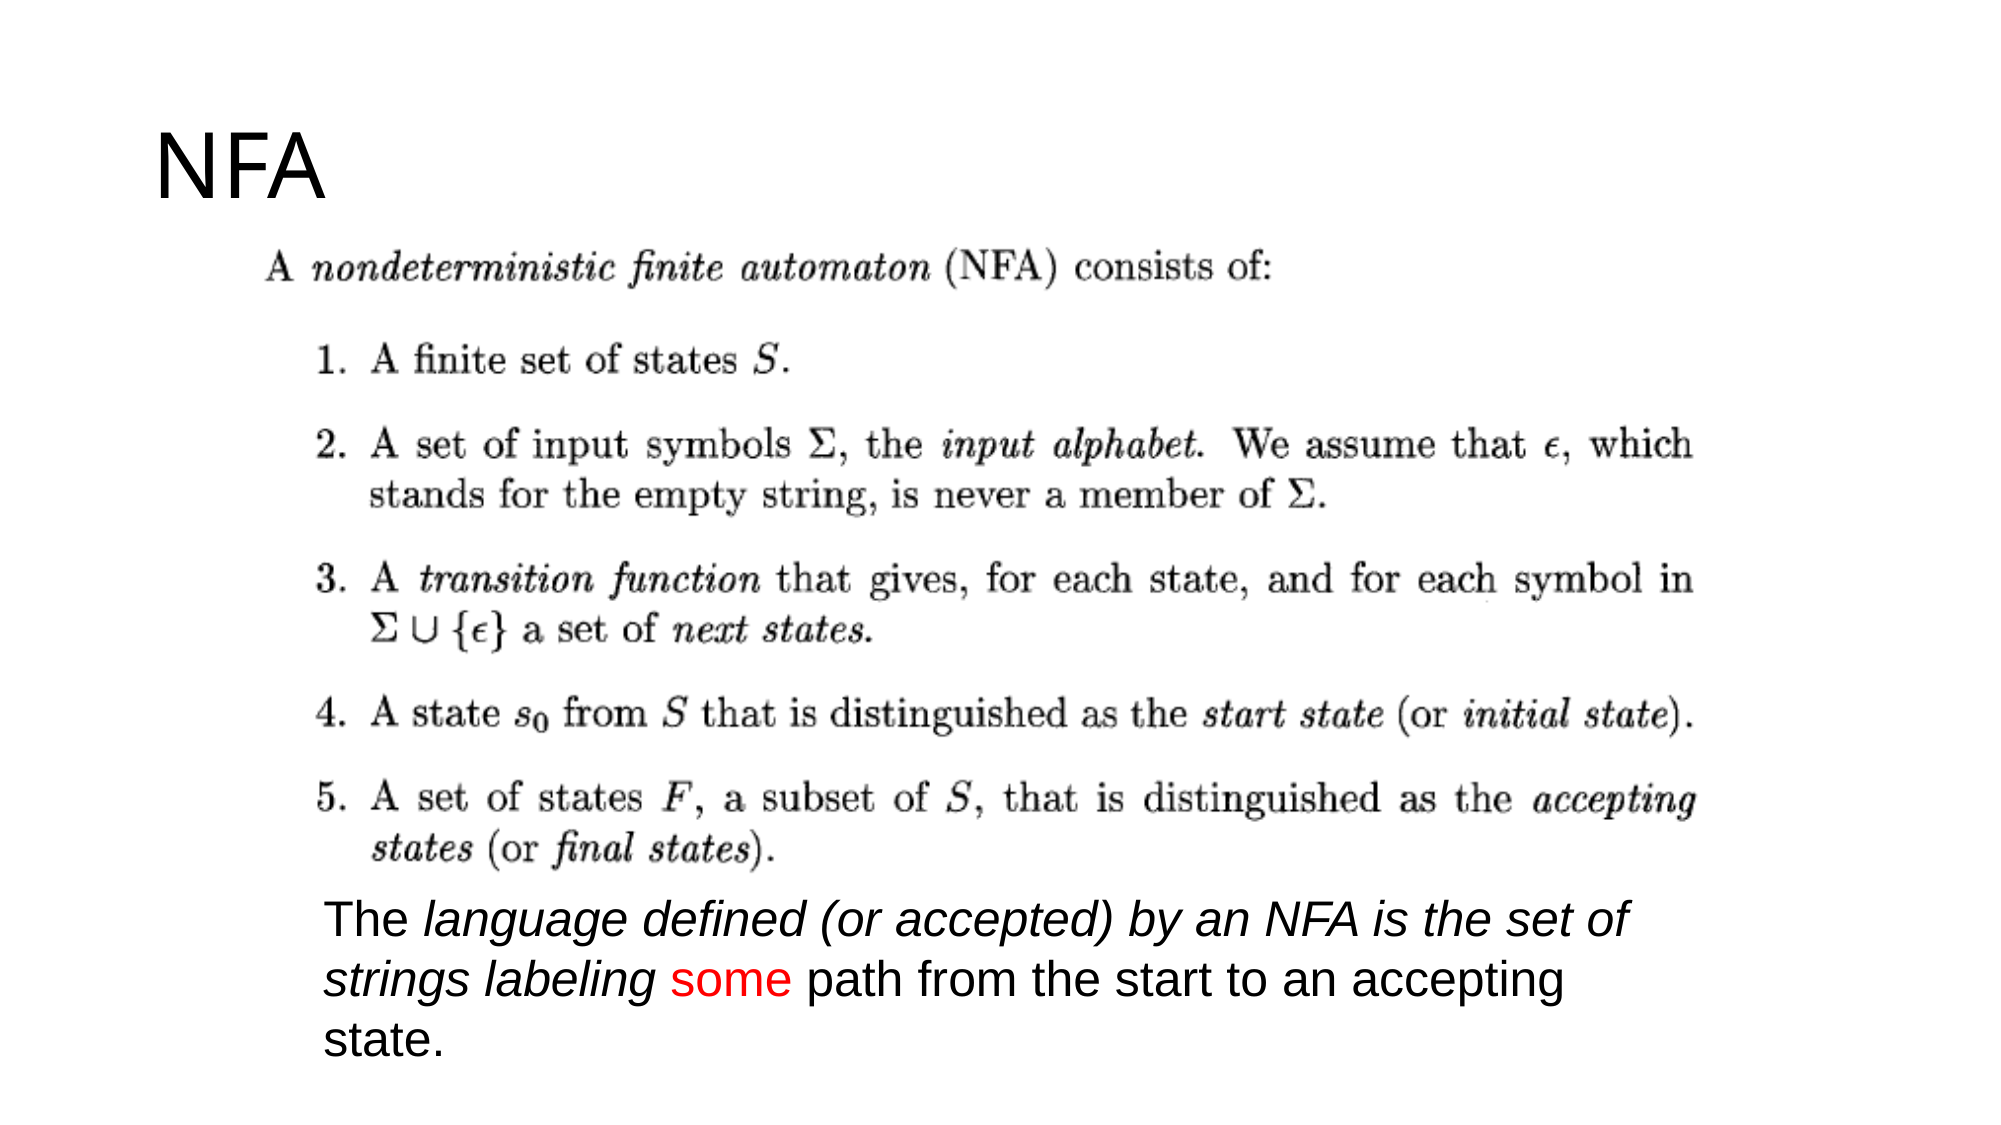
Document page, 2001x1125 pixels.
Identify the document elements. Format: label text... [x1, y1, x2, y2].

title NFA [137, 59, 1863, 278]
text_box The language defined (or accepted) by an NFA is the set of strings labeling some path from the start to an accepting state. [308, 891, 1692, 1119]
picture [259, 234, 1741, 891]
